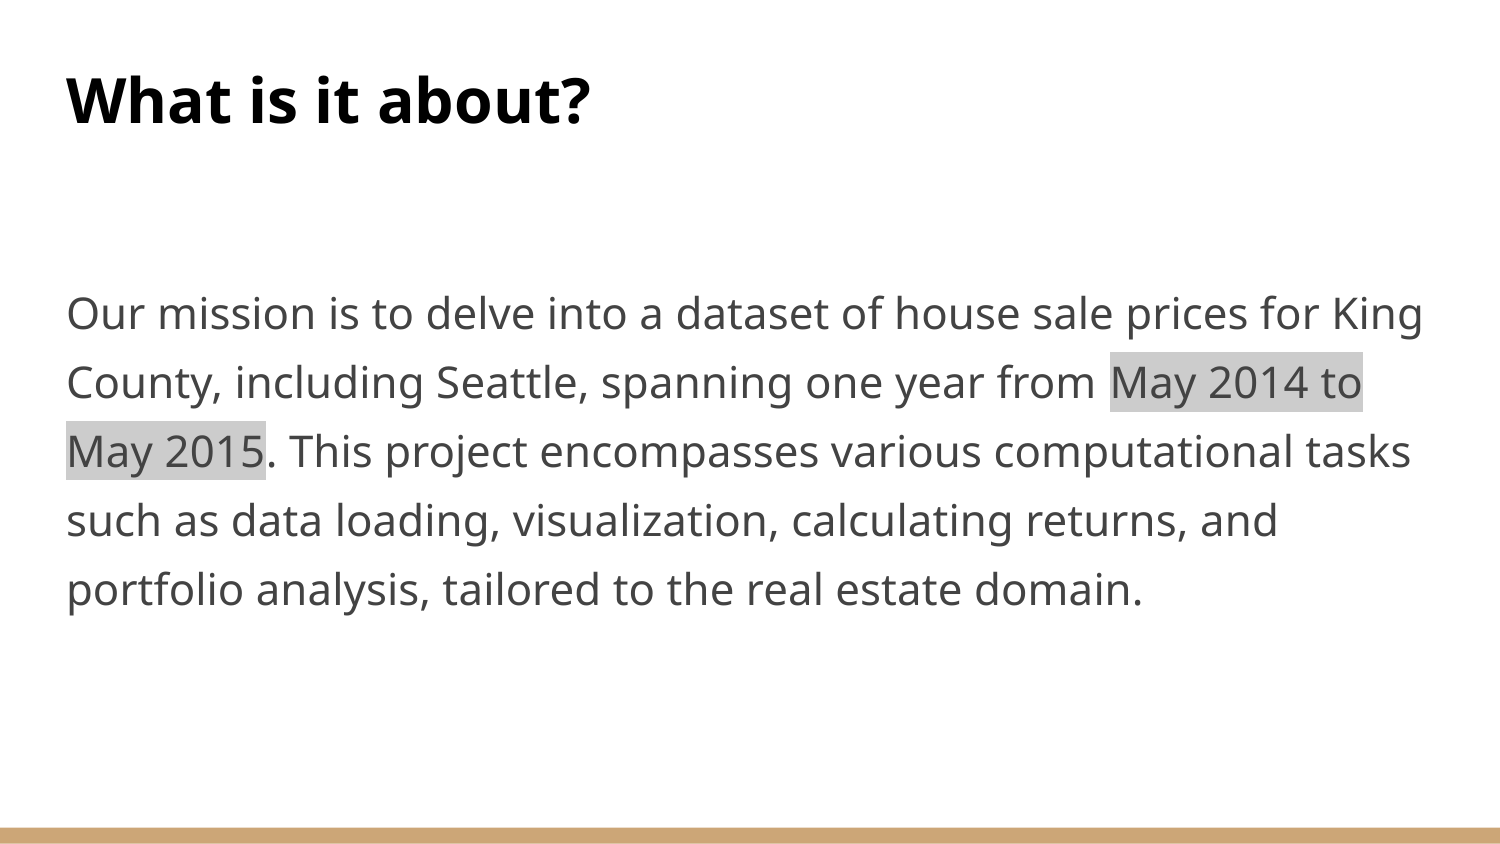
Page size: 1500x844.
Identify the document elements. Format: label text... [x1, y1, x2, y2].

list Our mission is to delve into a dataset of house sale prices for King County, including Seattle, spanning one year from May 2014 to May 2015. This project encompasses various computational tasks such as data loading, visualization, calculating returns, and portfolio analysis, tailored to the real estate domain. [51, 258, 1449, 682]
title What is it about? [51, 20, 1449, 157]
